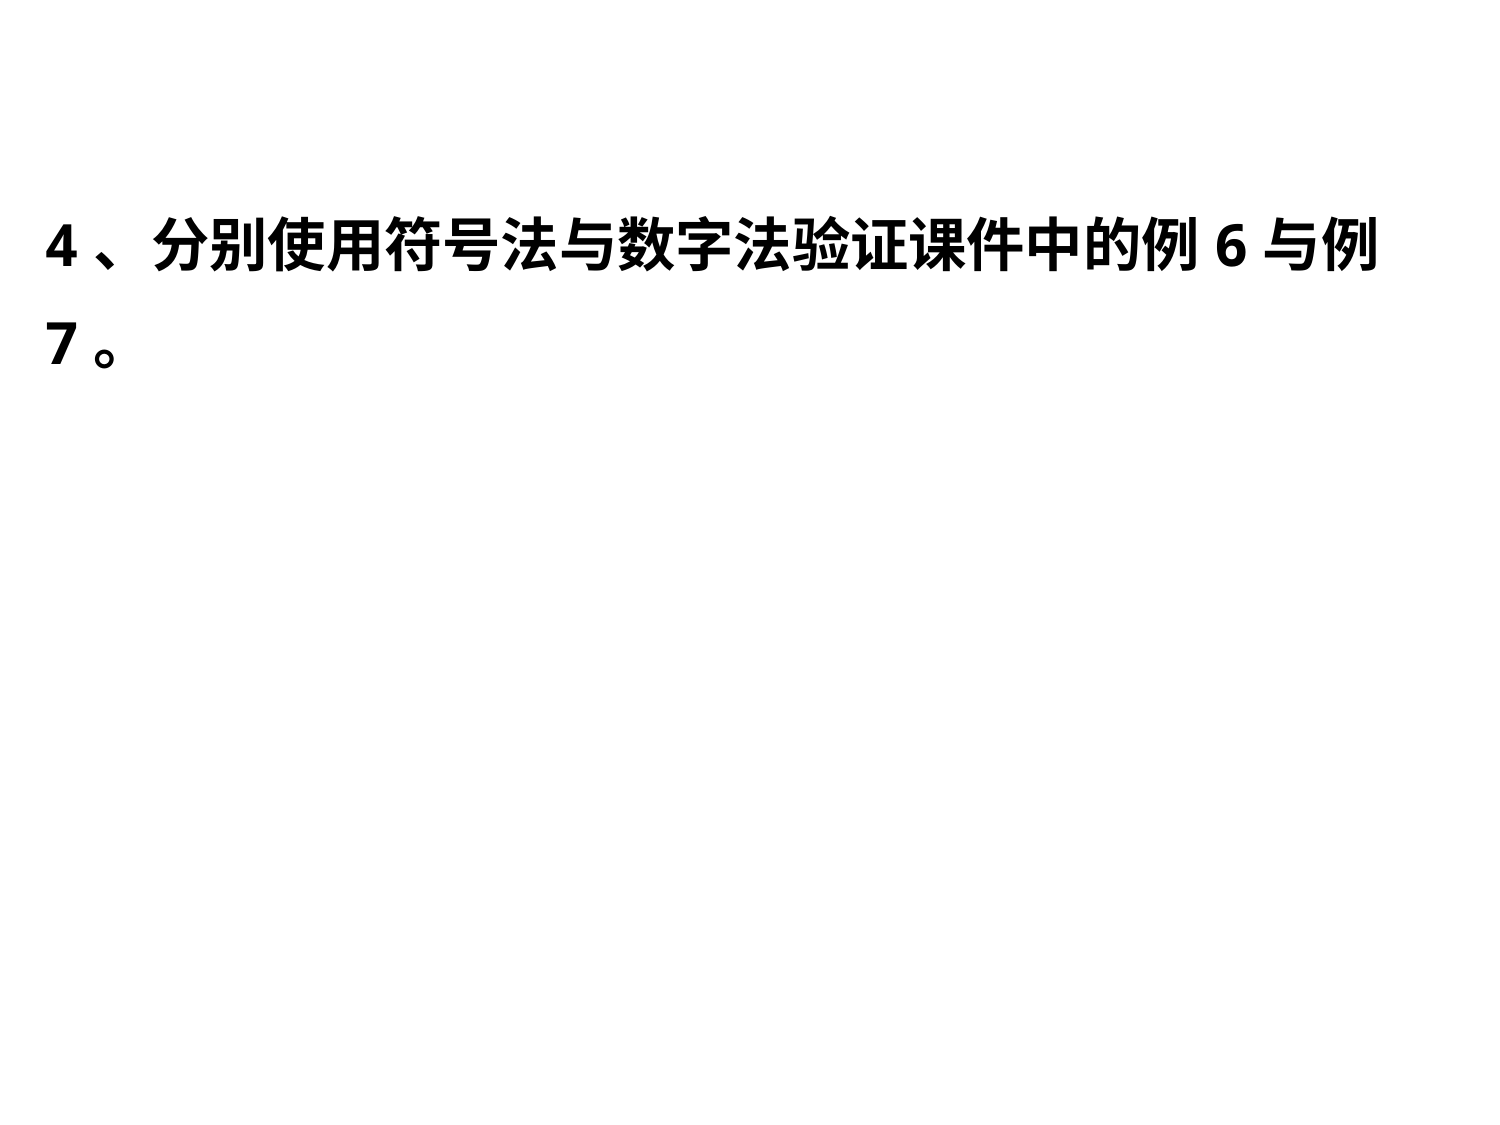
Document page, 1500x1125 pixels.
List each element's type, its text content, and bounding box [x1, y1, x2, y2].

text_box 4、分别使用符号法与数字法验证课件中的例6与例7。 [29, 172, 1436, 384]
